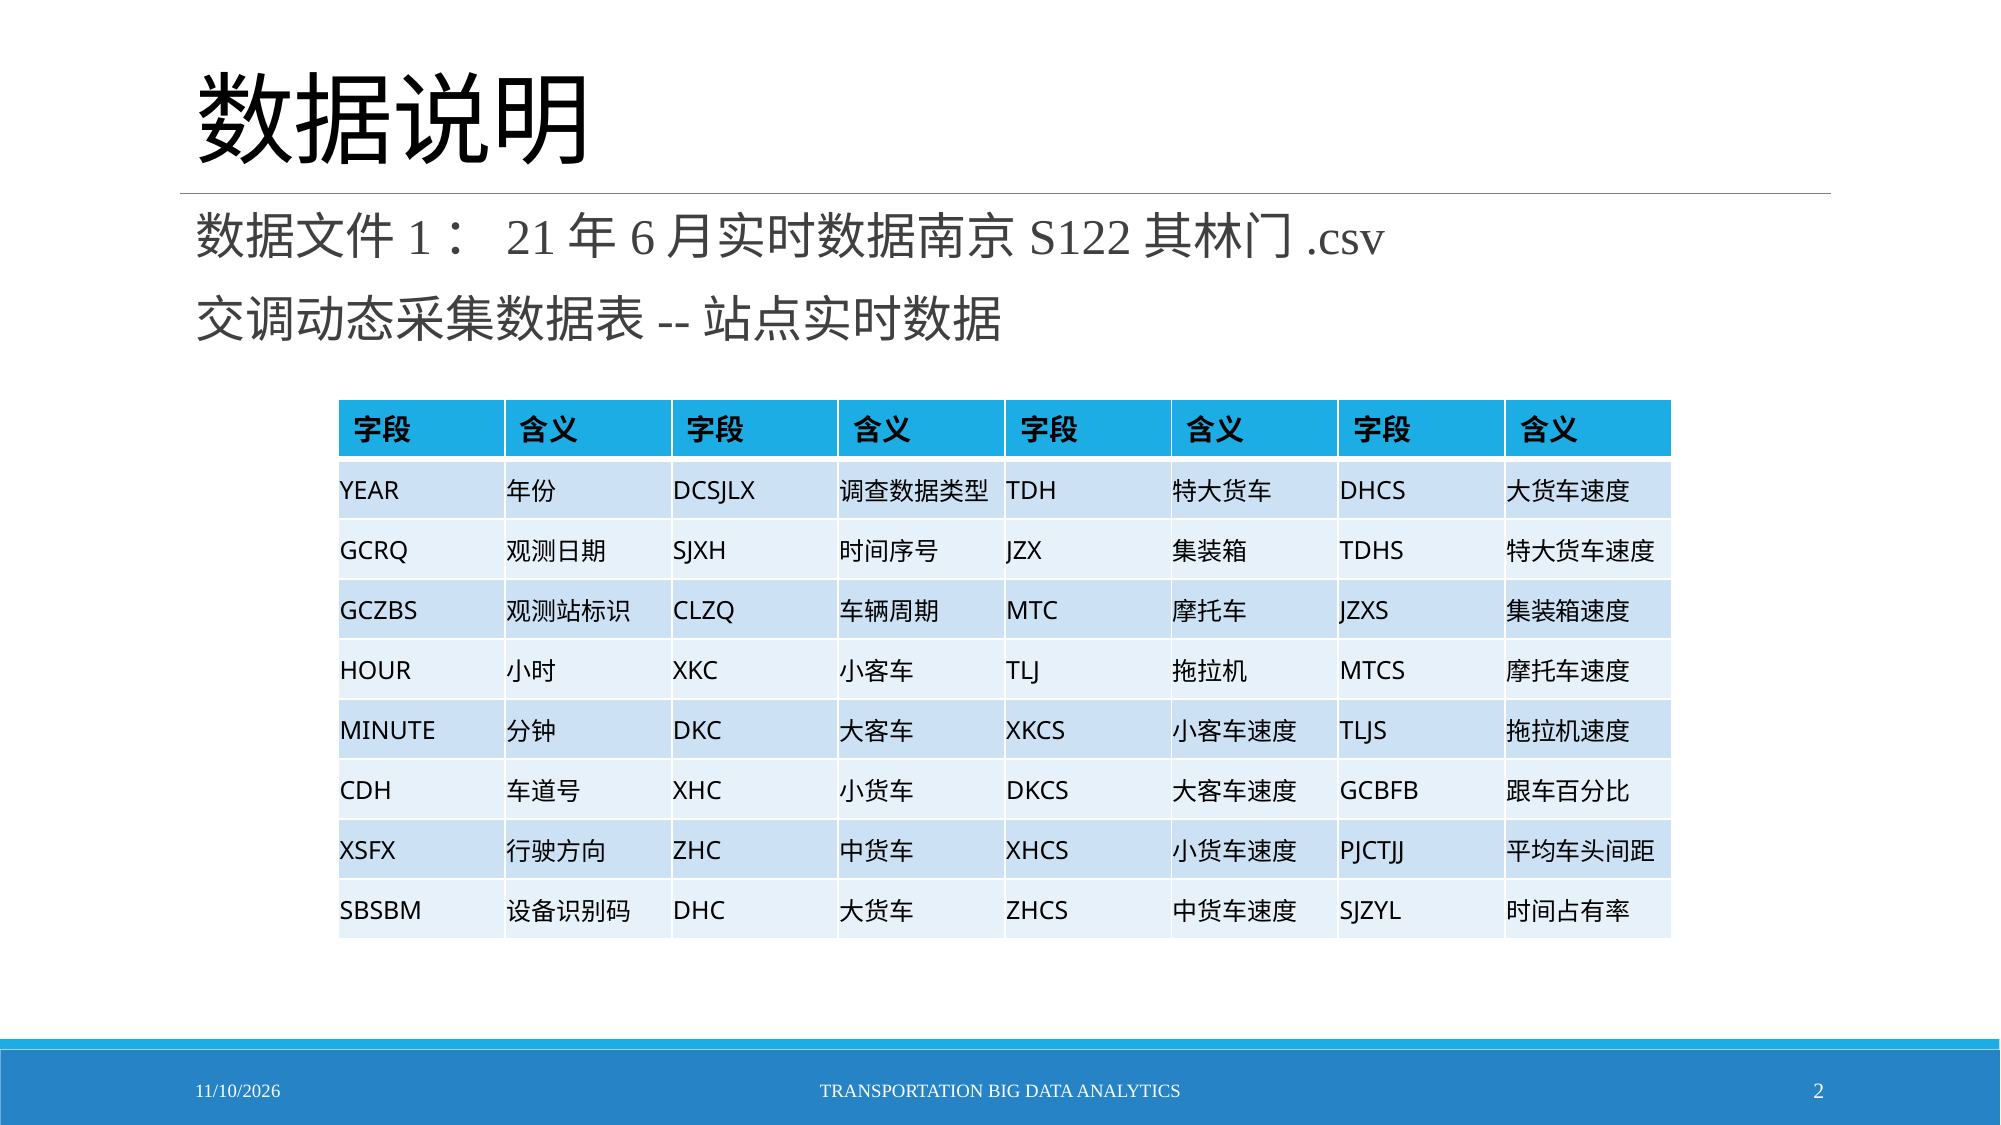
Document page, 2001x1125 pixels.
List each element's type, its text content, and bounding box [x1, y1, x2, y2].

table_cell CLZQ [673, 580, 837, 638]
table_cell DKC [673, 700, 837, 758]
table_cell 车道号 [506, 760, 671, 818]
table_cell 车辆周期 [839, 580, 1004, 638]
table_cell SBSBM [339, 880, 504, 938]
table_cell TLJS [1339, 700, 1504, 758]
table_cell CDH [339, 760, 504, 818]
table_cell 大货车速度 [1506, 462, 1671, 518]
table_cell ZHCS [1006, 880, 1171, 938]
table_header 字段 [673, 400, 837, 456]
table_cell 跟车百分比 [1506, 760, 1671, 818]
table_cell DCSJLX [673, 462, 837, 518]
table_cell 平均车头间距 [1506, 820, 1671, 878]
footer Transportation Big Data Analytics [604, 1059, 1396, 1120]
table_header 含义 [506, 400, 671, 456]
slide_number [180, 1059, 586, 1120]
table_cell 集装箱 [1172, 520, 1337, 578]
table_cell 集装箱速度 [1506, 580, 1671, 638]
table_cell DHC [673, 880, 837, 938]
table_cell 大客车 [839, 700, 1004, 758]
table_cell 小时 [506, 640, 671, 698]
table_cell 调查数据类型 [839, 462, 1004, 518]
table_cell ZHC [673, 820, 837, 878]
table_cell XSFX [339, 820, 504, 878]
table_header 字段 [339, 400, 504, 456]
table_cell GCBFB [1339, 760, 1504, 818]
table_cell PJCTJJ [1339, 820, 1504, 878]
table_header 含义 [1172, 400, 1337, 456]
table_cell 摩托车 [1172, 580, 1337, 638]
table_cell 小客车速度 [1172, 700, 1337, 758]
table_cell JZXS [1339, 580, 1504, 638]
table_header 字段 [1339, 400, 1504, 456]
table_cell 中货车 [839, 820, 1004, 878]
table_cell GCZBS [339, 580, 504, 638]
table_cell XHC [673, 760, 837, 818]
list 数据文件1：21年6月实时数据南京S122其林门.csv 交调动态采集数据表--站点实时数据 [180, 203, 1830, 399]
slide_number 2 [1624, 1059, 1840, 1120]
table_cell 观测站标识 [506, 580, 671, 638]
table_cell SJXH [673, 520, 837, 578]
table_cell YEAR [339, 462, 504, 518]
table_cell 小货车 [839, 760, 1004, 818]
table_cell 特大货车 [1172, 462, 1337, 518]
table_cell JZX [1006, 520, 1171, 578]
title 数据说明 [180, 20, 1830, 185]
table_header 含义 [1506, 400, 1671, 456]
table_cell 小客车 [839, 640, 1004, 698]
table_cell 行驶方向 [506, 820, 671, 878]
table_cell SJZYL [1339, 880, 1504, 938]
table_cell 设备识别码 [506, 880, 671, 938]
table_cell 拖拉机 [1172, 640, 1337, 698]
table_cell 中货车速度 [1172, 880, 1337, 938]
table_cell MINUTE [339, 700, 504, 758]
table_cell DHCS [1339, 462, 1504, 518]
table_cell 摩托车速度 [1506, 640, 1671, 698]
table_cell 特大货车速度 [1506, 520, 1671, 578]
table_cell GCRQ [339, 520, 504, 578]
table_header 含义 [839, 400, 1004, 456]
table_cell TDH [1006, 462, 1171, 518]
table_cell 拖拉机速度 [1506, 700, 1671, 758]
table_header 字段 [1006, 400, 1171, 456]
table_cell XKC [673, 640, 837, 698]
table_cell 时间占有率 [1506, 880, 1671, 938]
table_cell TDHS [1339, 520, 1504, 578]
table_cell XHCS [1006, 820, 1171, 878]
table_cell MTCS [1339, 640, 1504, 698]
table_cell HOUR [339, 640, 504, 698]
table_cell 小货车速度 [1172, 820, 1337, 878]
table_cell 年份 [506, 462, 671, 518]
table_cell DKCS [1006, 760, 1171, 818]
table_cell MTC [1006, 580, 1171, 638]
table_cell 时间序号 [839, 520, 1004, 578]
table_cell TLJ [1006, 640, 1171, 698]
table_cell 观测日期 [506, 520, 671, 578]
table_cell 大客车速度 [1172, 760, 1337, 818]
table_cell 分钟 [506, 700, 671, 758]
table_cell 大货车 [839, 880, 1004, 938]
table_cell XKCS [1006, 700, 1171, 758]
